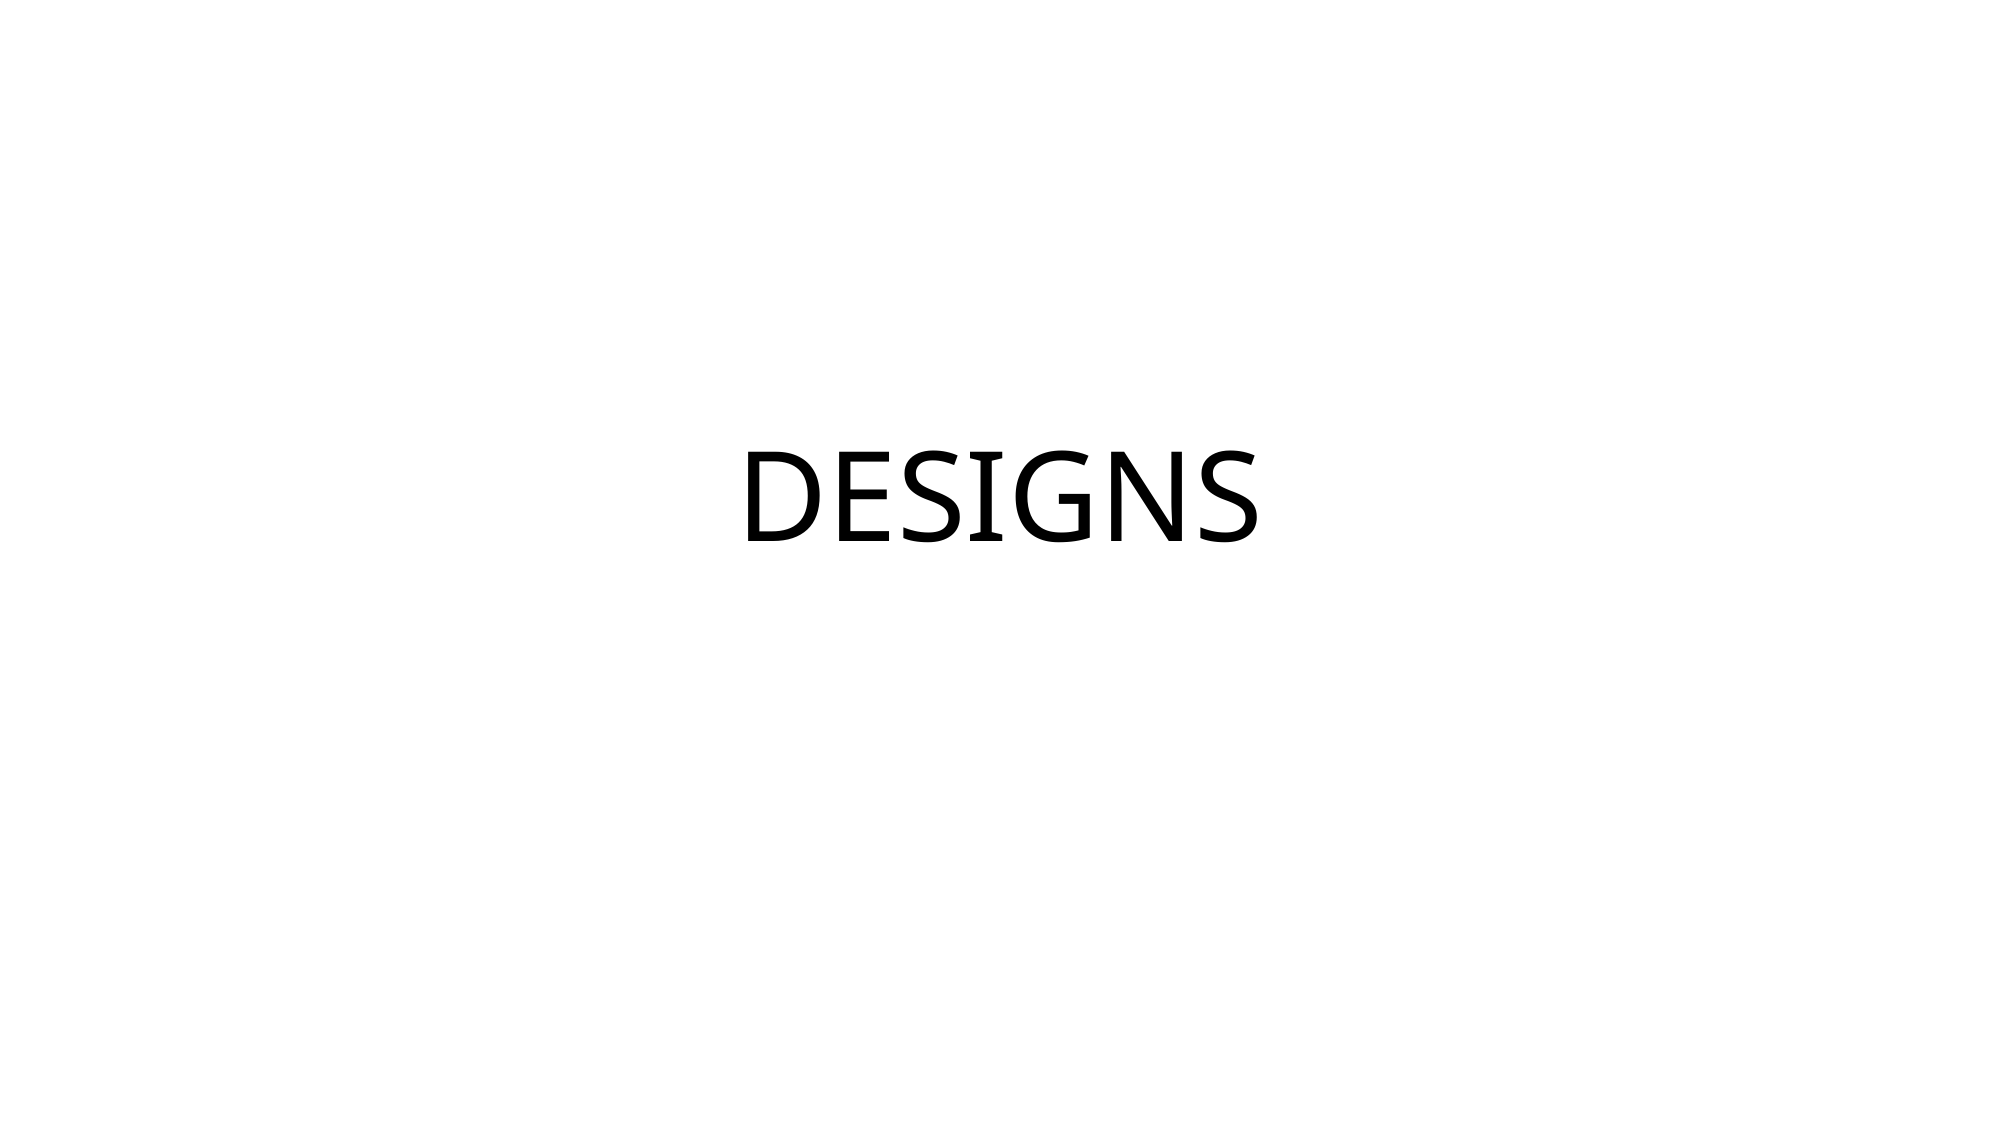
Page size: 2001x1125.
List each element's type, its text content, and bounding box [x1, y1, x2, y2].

title DESIGNS [249, 184, 1750, 576]
